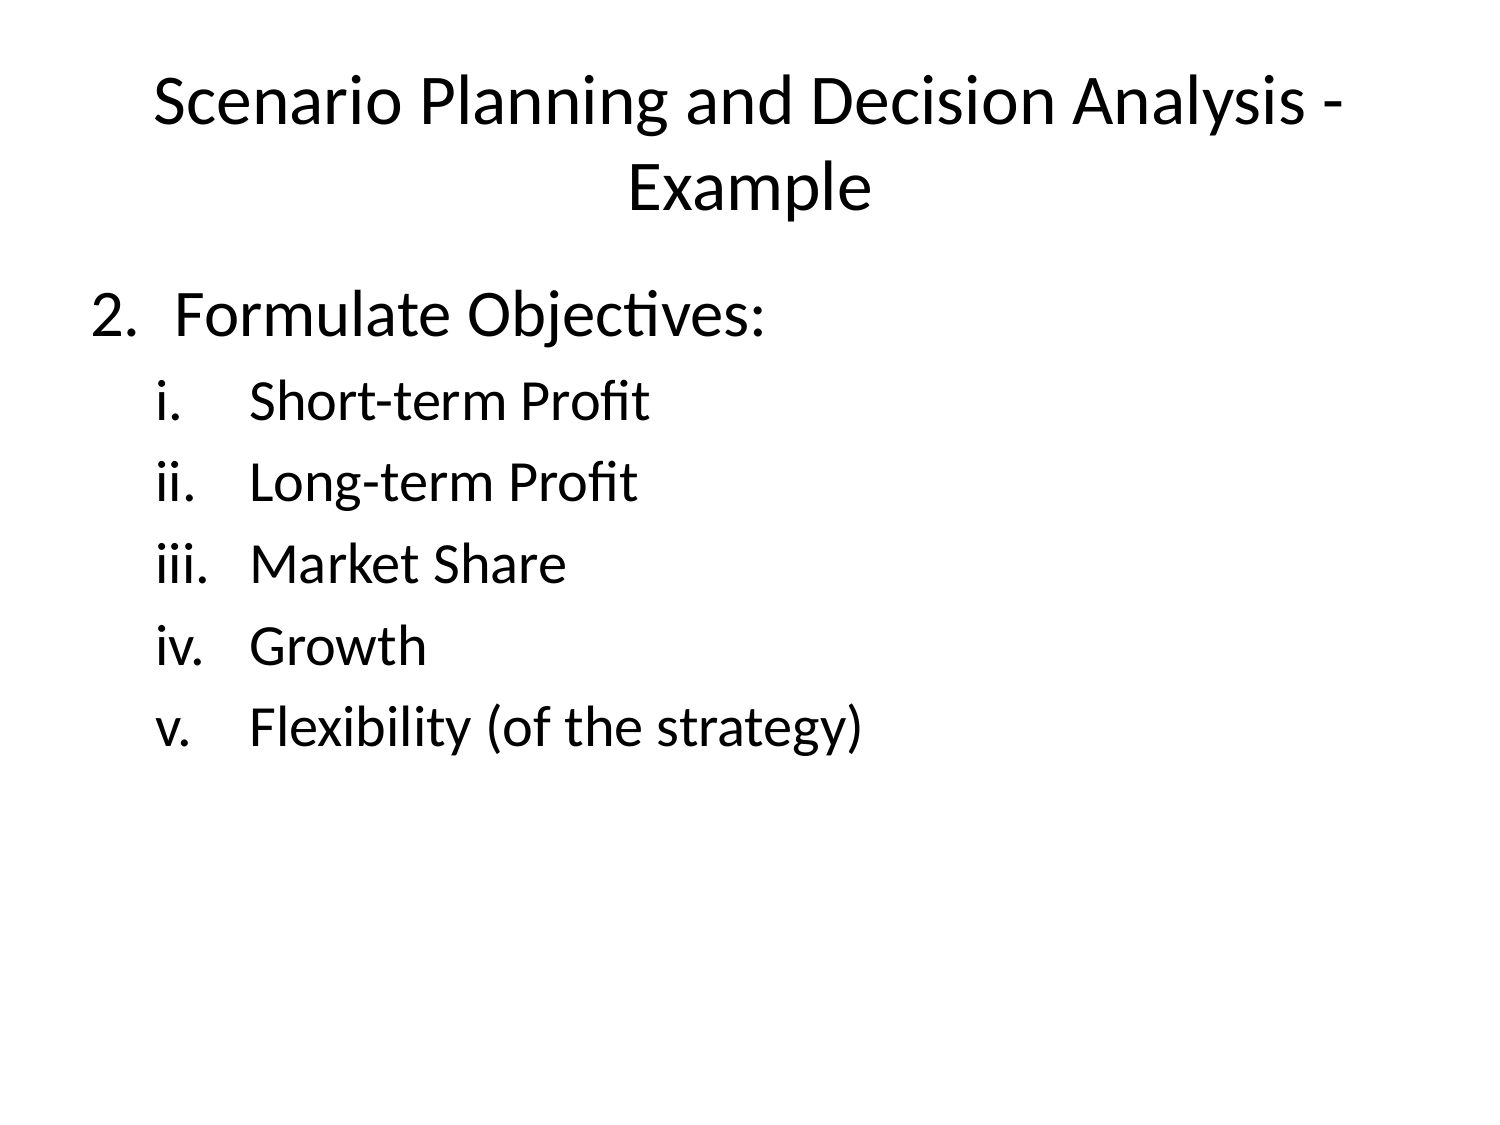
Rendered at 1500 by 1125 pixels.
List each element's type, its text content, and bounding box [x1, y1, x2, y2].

title Scenario Planning and Decision Analysis - Example [75, 45, 1425, 233]
list Formulate Objectives: Short-term Profit Long-term Profit Market Share Growth Flexibility (of the strategy) [75, 262, 1425, 1005]
